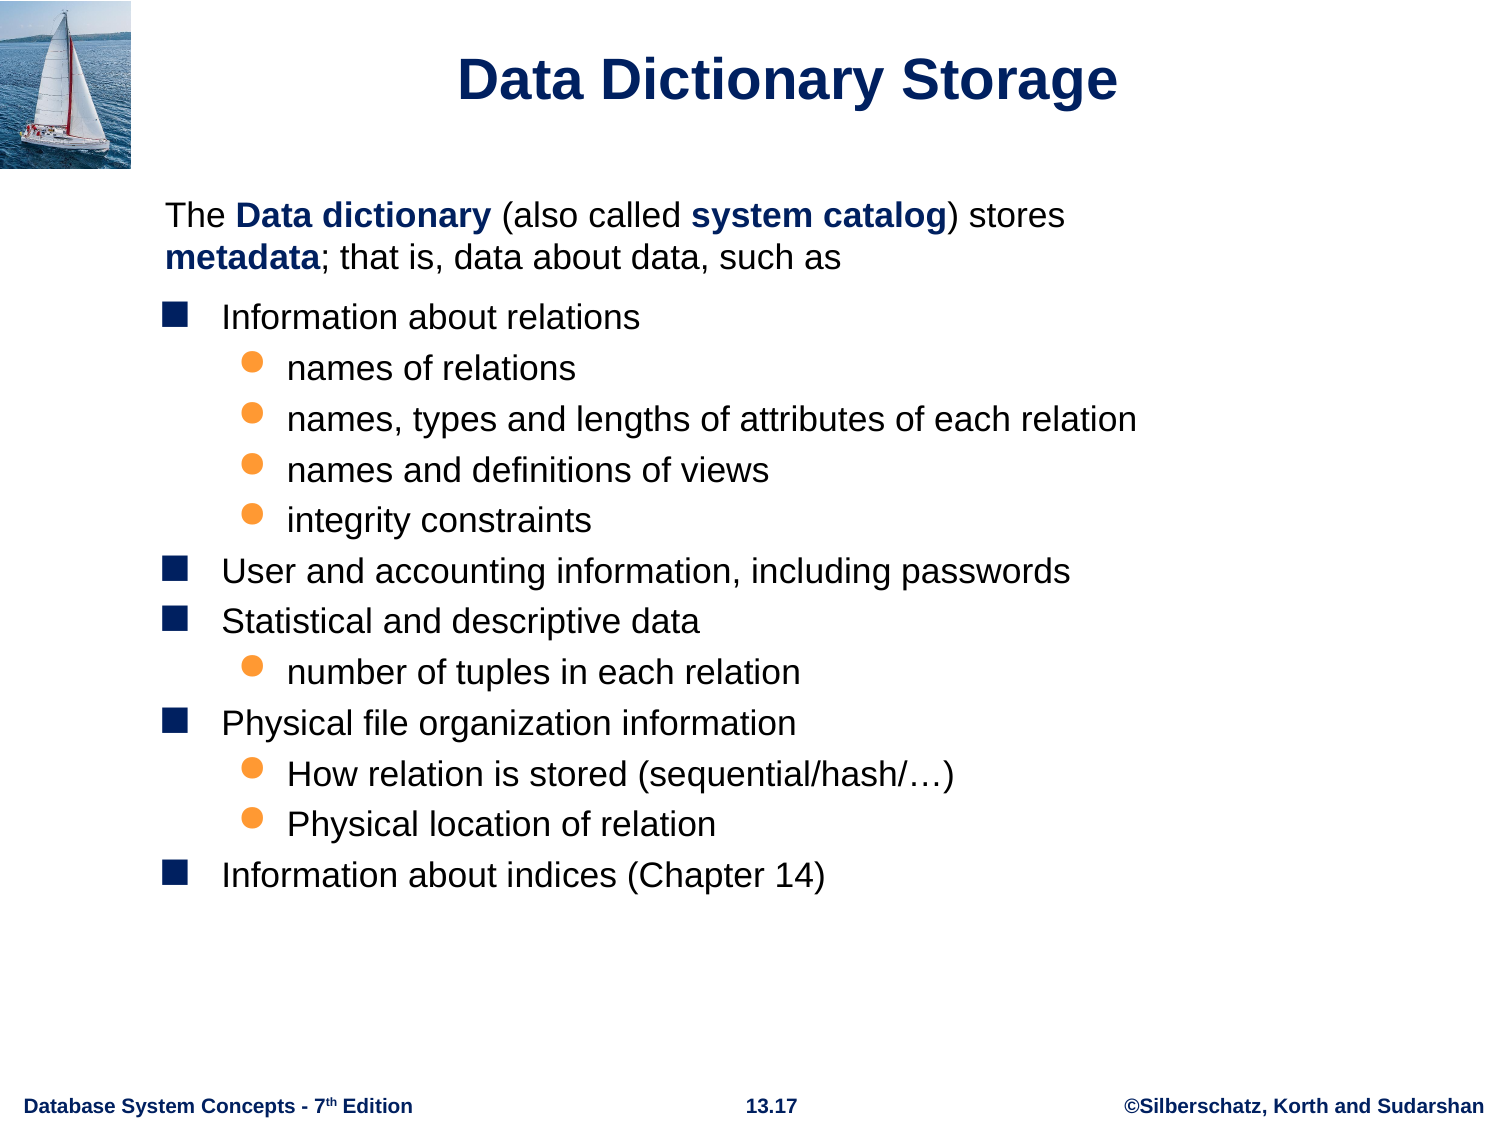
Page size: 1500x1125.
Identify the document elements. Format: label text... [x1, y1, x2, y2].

title Data Dictionary Storage [125, 18, 1452, 120]
text_box The Data dictionary (also called system catalog) stores metadata; that is, data about data, such as [149, 184, 1246, 285]
list Information about relations names of relations names, types and lengths of attributes of each relation names and definitions of views integrity constraints User and accounting information, including passwords Statistical and descriptive data number of tuples in each relation Physical file organization information How relation is stored (sequential/hash/…) Physical location of relation Information about indices (Chapter 14) [150, 291, 1345, 1035]
picture [0, 1, 131, 169]
